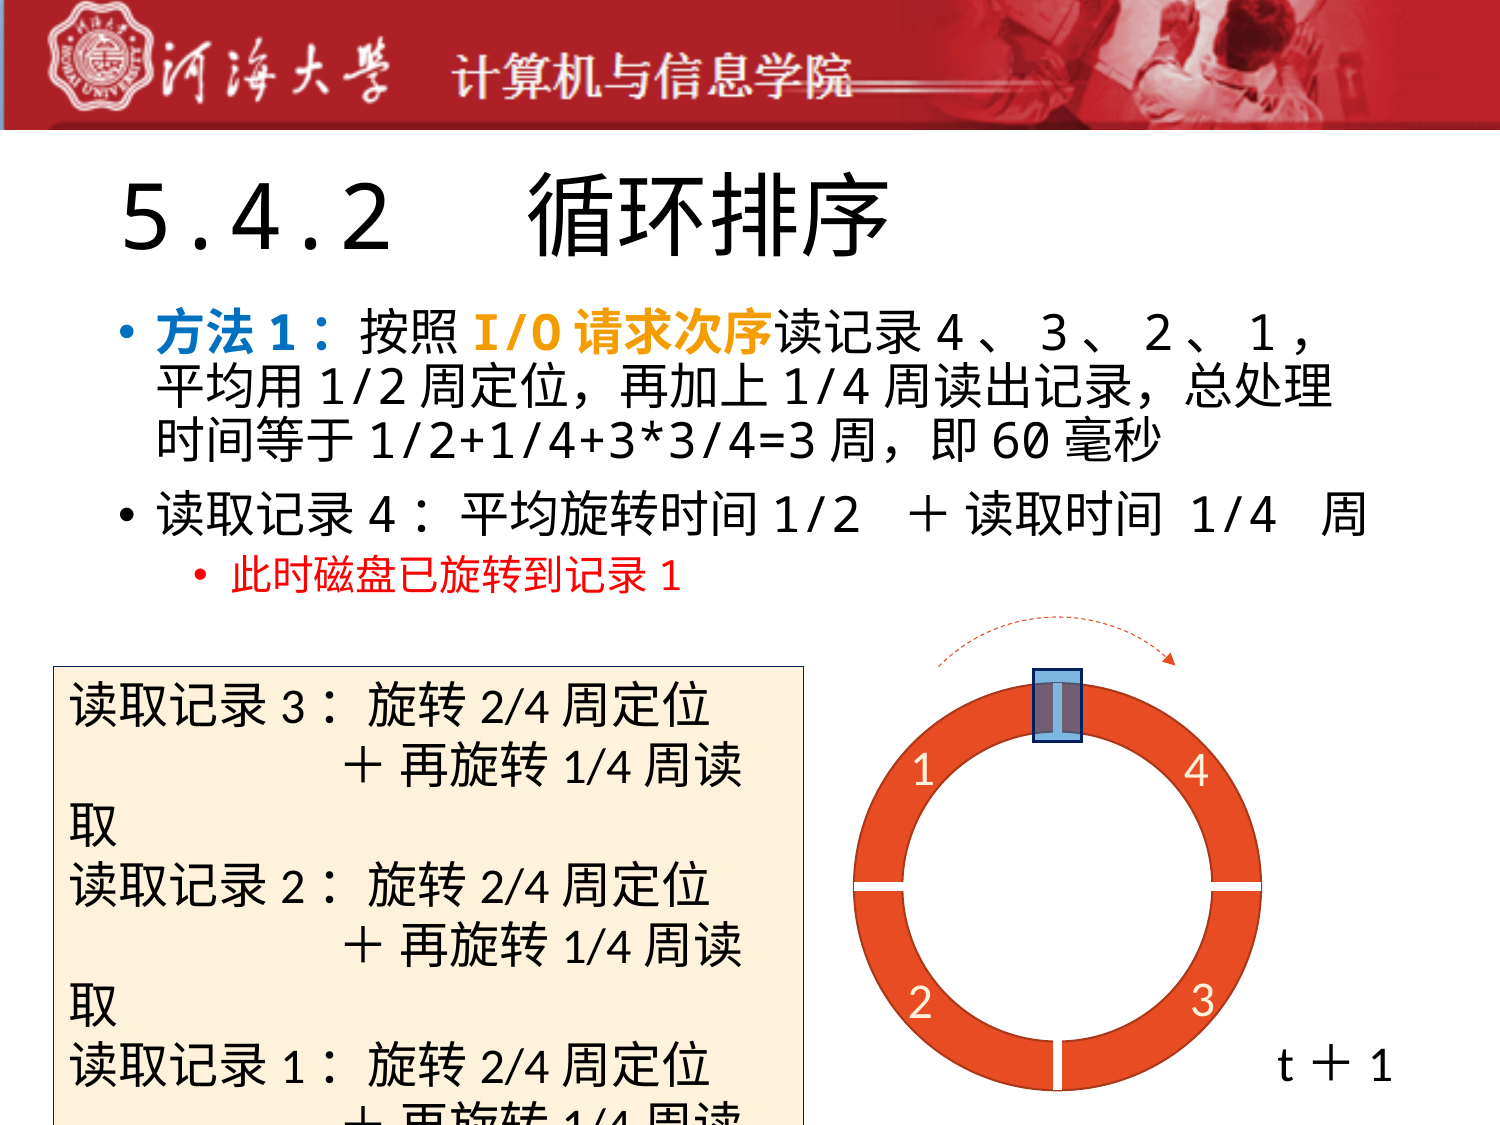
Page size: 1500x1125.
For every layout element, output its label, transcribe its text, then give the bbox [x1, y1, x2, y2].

list 方法1：按照I/O请求次序读记录4、3、2、1，平均用1/2周定位，再加上1/4周读出记录，总处理时间等于1/2+1/4+3*3/4=3周，即60毫秒 读取记录4：平均旋转时间1/2 ＋ 读取时间 1/4 周 此时磁盘已旋转到记录1 [103, 299, 1397, 1014]
text_box t＋1 [1262, 1024, 1408, 1100]
text_box 读取记录3：旋转2/4周定位 ＋ 再旋转1/4周读取 读取记录2：旋转2/4周定位 ＋ 再旋转1/4周读取 读取记录1：旋转2/4周定位 ＋ 再旋转1/4周读取 [53, 666, 804, 1125]
title 5.4.2 循环排序 [103, 59, 1397, 278]
picture [0, 0, 1500, 130]
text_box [853, 616, 1262, 1091]
